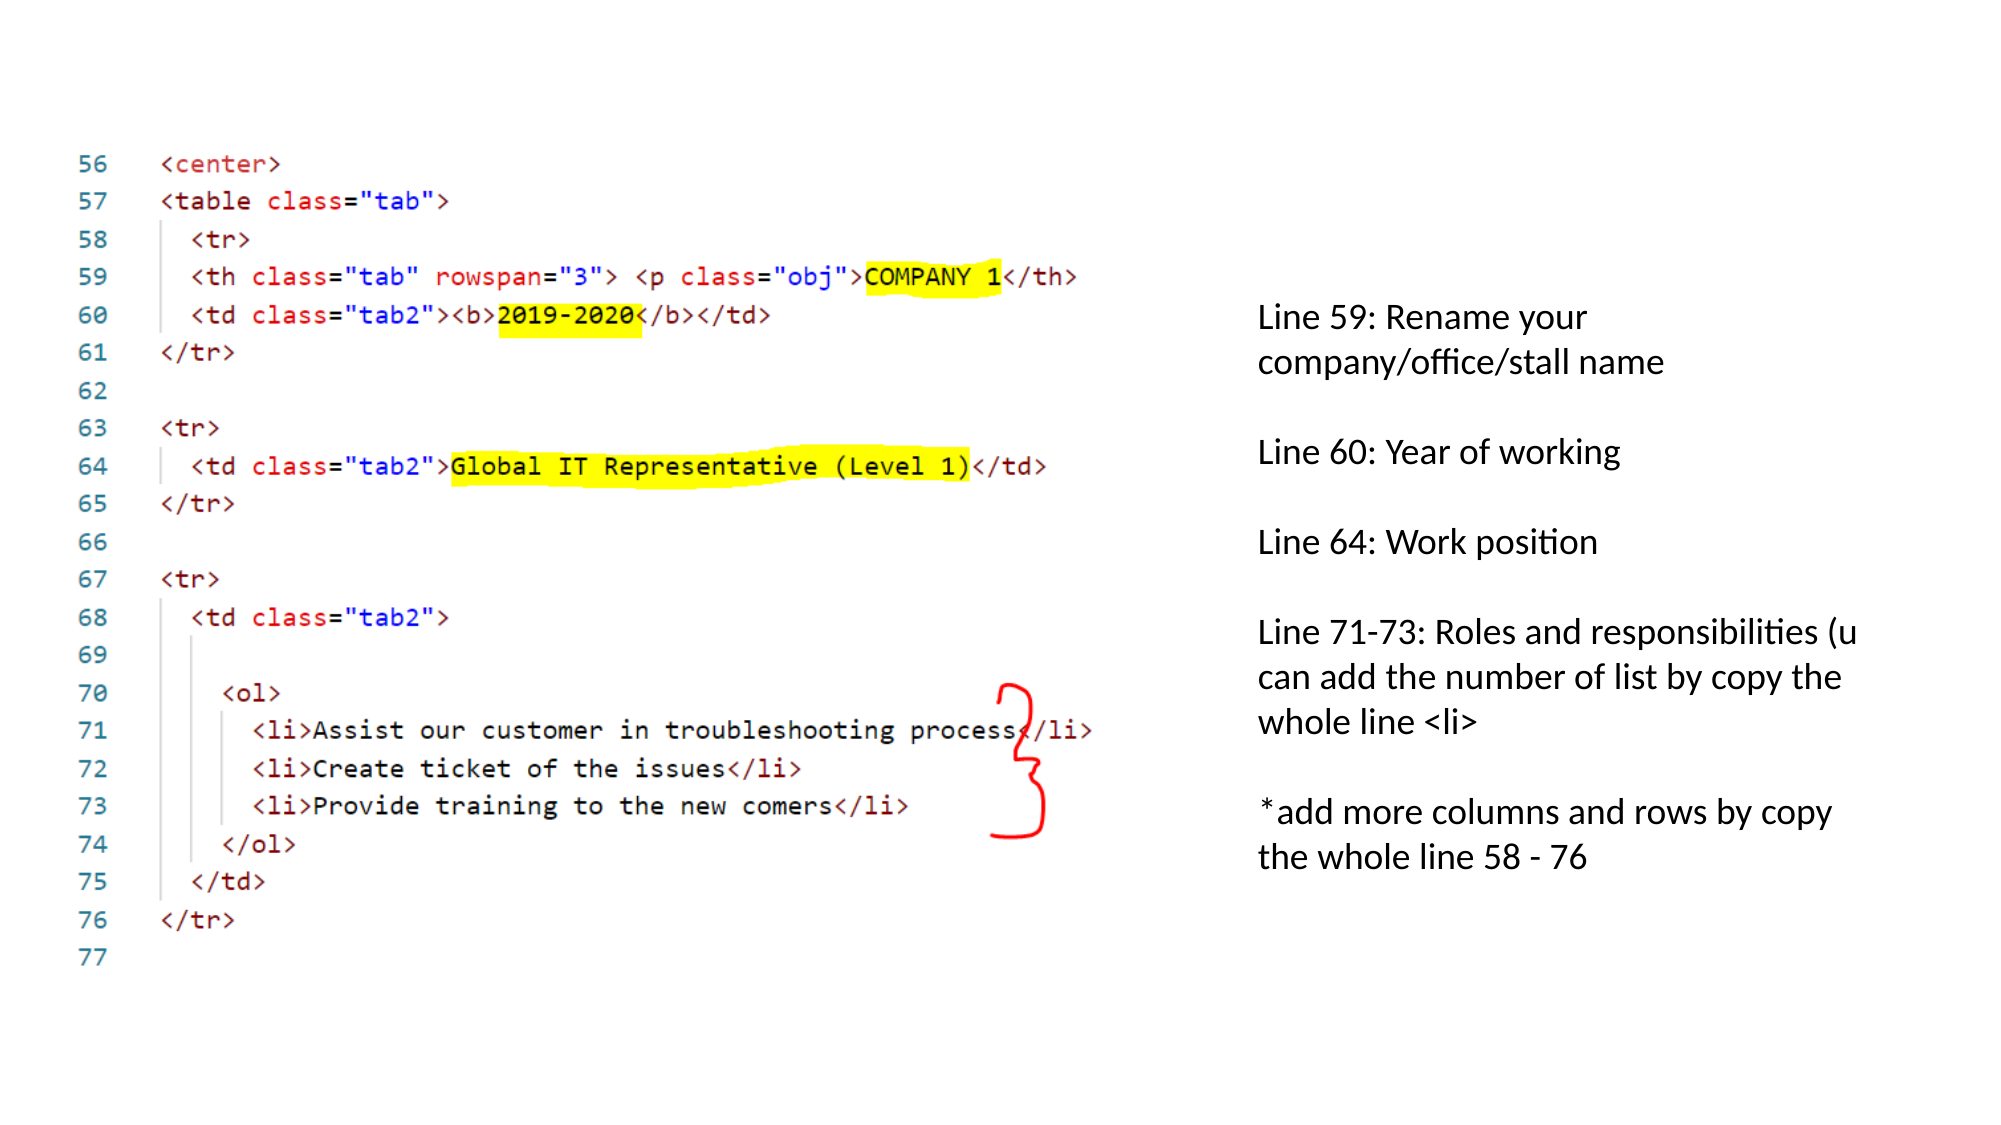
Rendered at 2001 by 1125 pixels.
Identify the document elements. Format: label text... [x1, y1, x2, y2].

picture [47, 146, 1198, 979]
text_box Line 59: Rename your company/office/stall name Line 60: Year of working Line 64: Work position Line 71-73: Roles and responsibilities (u can add the number of list by copy the whole line <li> *add more columns and rows by copy the whole line 58 - 76 [1243, 284, 1879, 884]
